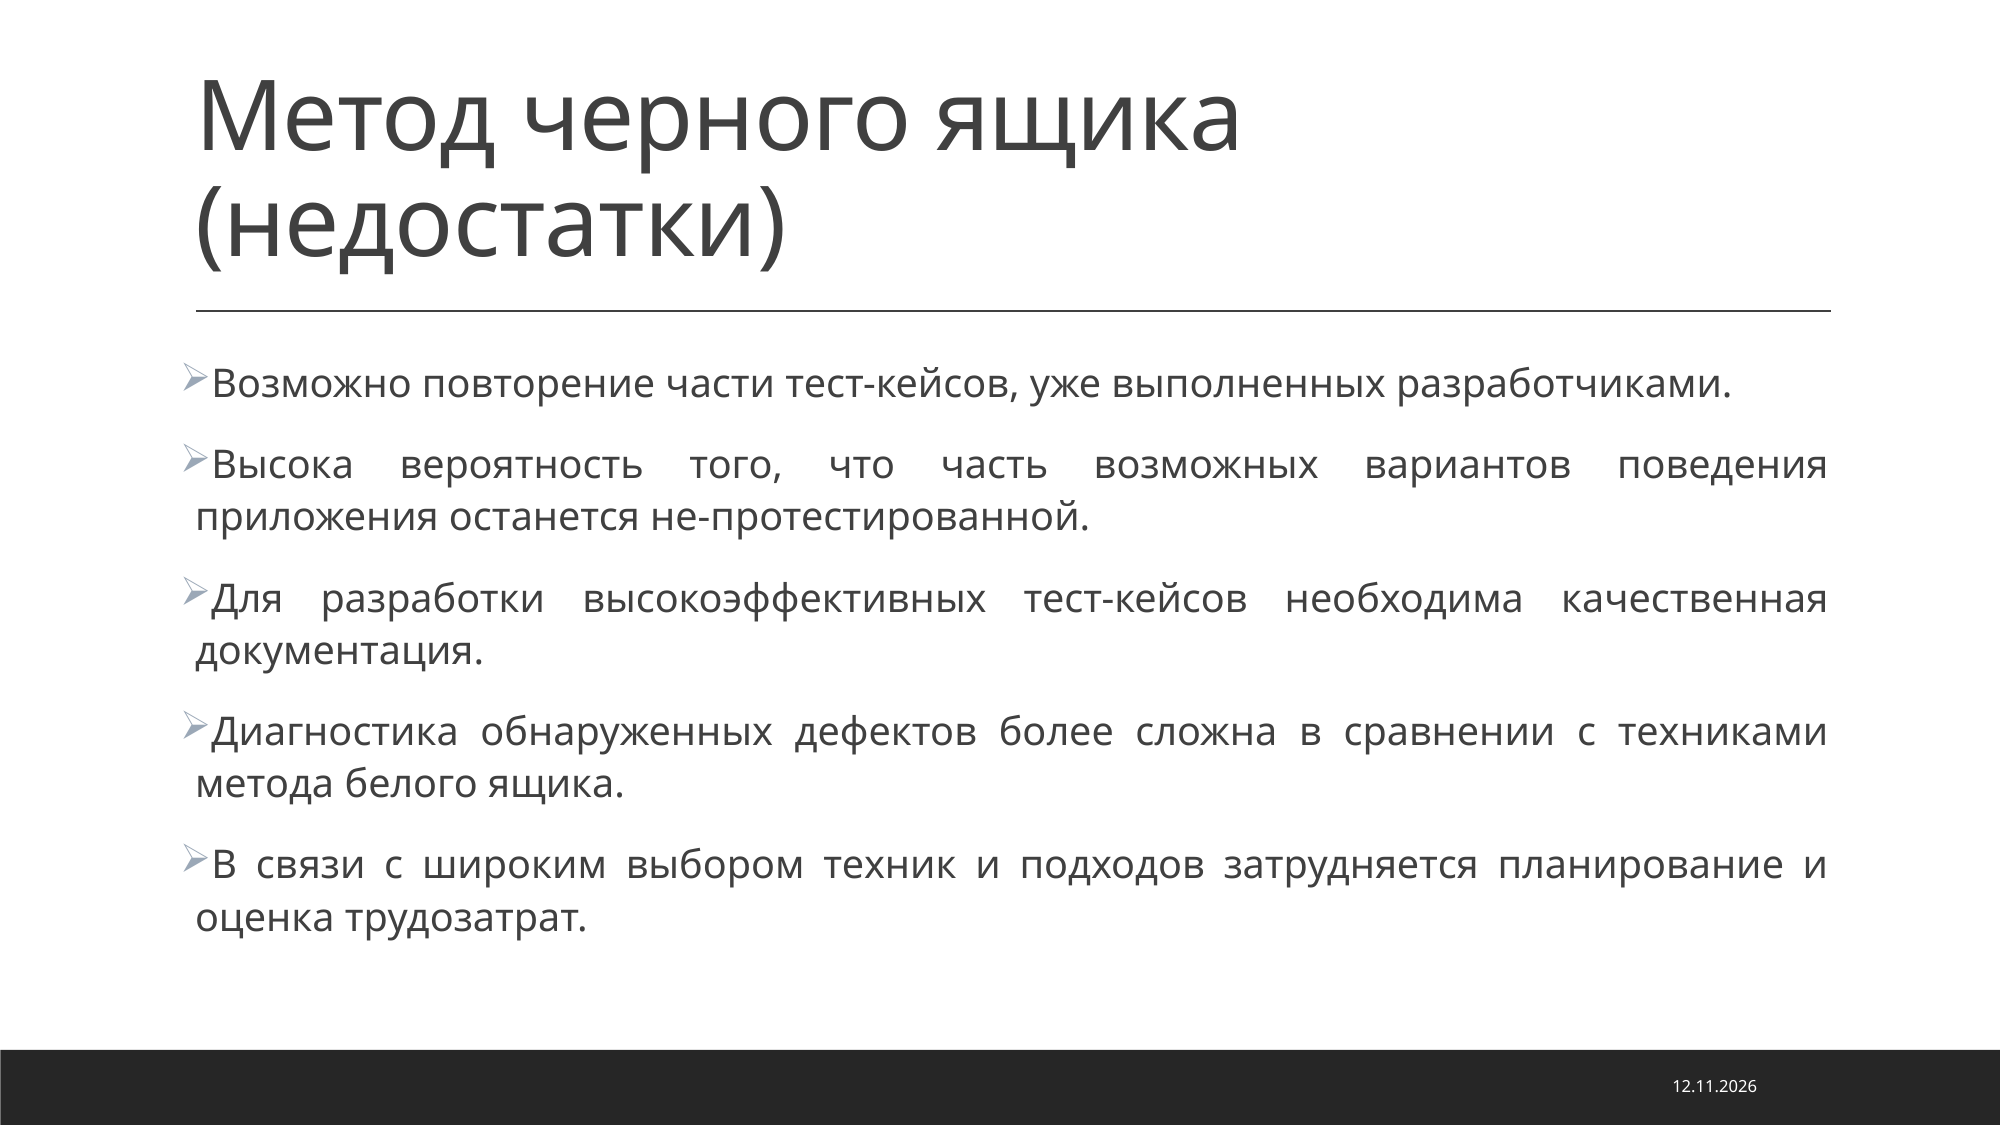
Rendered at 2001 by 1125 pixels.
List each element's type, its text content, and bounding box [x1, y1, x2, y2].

list Возможно повторение части тест-кейсов, уже выполненных разработчиками. Высока вероятность того, что часть возможных вариантов поведения приложения останется не-протестированной. Для разработки высокоэффективных тест-кейсов необходима качественная документация. Диагностика обнаруженных дефектов более сложна в сравнении с техниками метода белого ящика. В связи с широким выбором техник и подходов затрудняется планирование и оценка трудозатрат. [180, 345, 1830, 963]
title Метод черного ящика (недостатки) [180, 47, 1830, 285]
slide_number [1348, 1057, 1773, 1118]
